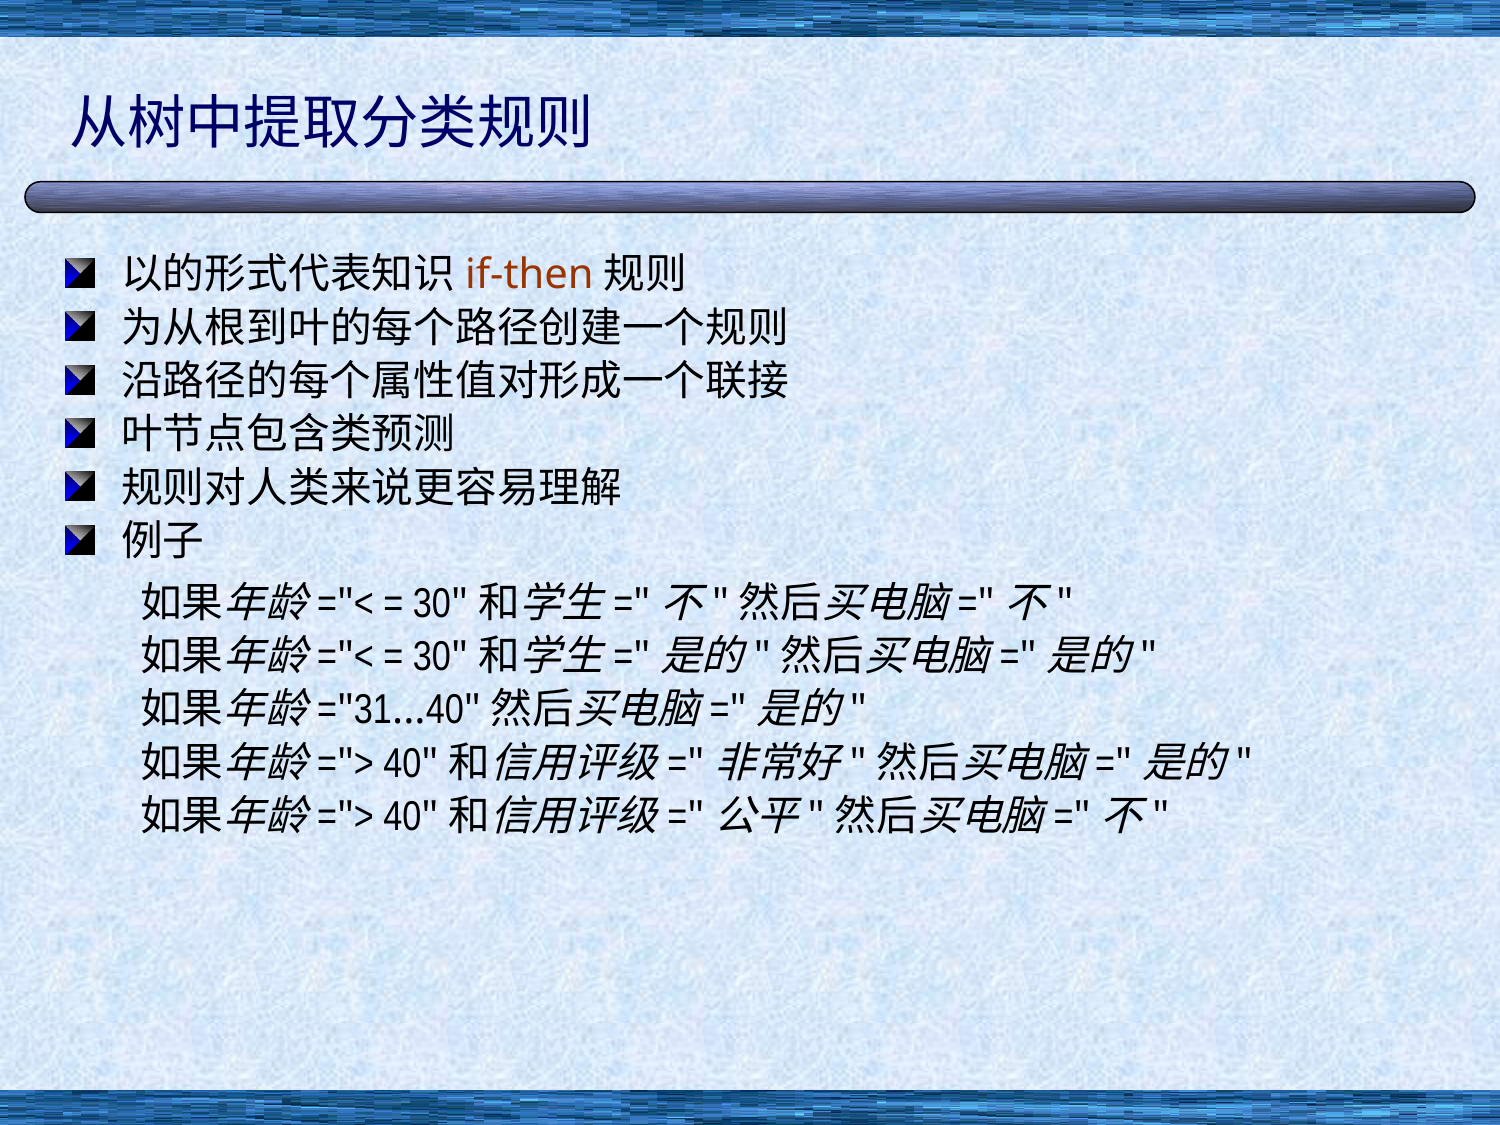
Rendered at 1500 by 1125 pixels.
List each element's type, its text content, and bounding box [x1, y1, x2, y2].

title 从树中提取分类规则 [54, 62, 1466, 163]
picture [0, 0, 1500, 1125]
list 以的形式代表知识if-then规则 为从根到叶的每个路径创建一个规则 沿路径的每个属性值对形成一个联接 叶节点包含类预测 规则对人类来说更容易理解 例子 如果年龄="< = 30"和学生="不"然后买电脑="不" 如果年龄="< = 30"和学生="是的"然后买电脑="是的" 如果年龄="31...40"然后买电脑="是的" 如果年龄="> 40"和信用评级="非常好"然后买电脑="是的" 如果年龄="> 40"和信用评级="公平"然后买电脑="不" [50, 245, 1463, 1038]
